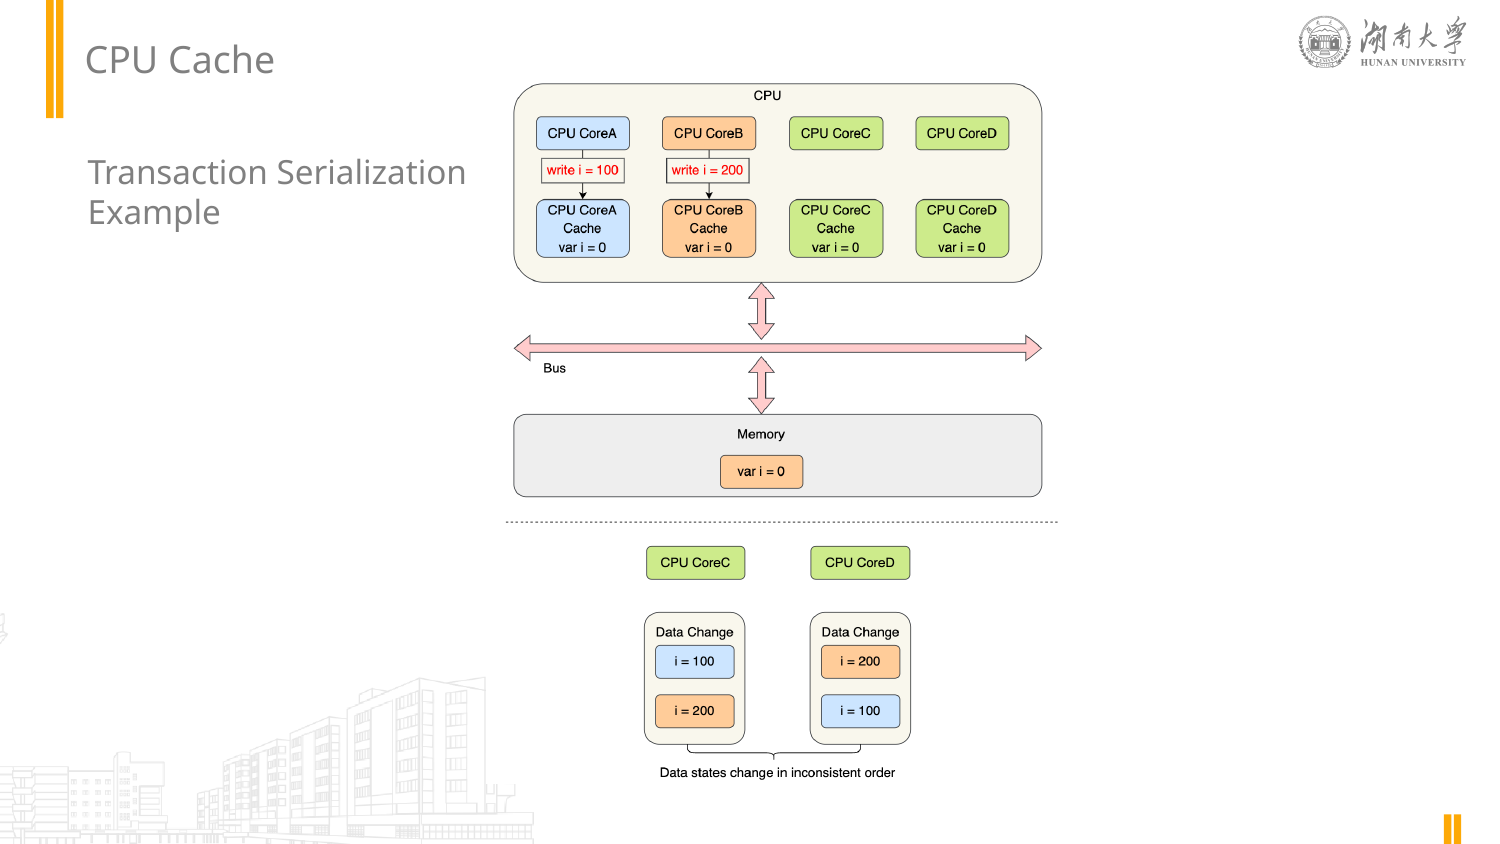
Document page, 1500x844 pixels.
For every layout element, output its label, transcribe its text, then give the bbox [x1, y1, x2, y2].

picture [1294, 12, 1470, 71]
text_box CPU Cache [69, 28, 705, 88]
picture [0, 70, 1078, 844]
text_box Transaction Serialization Example [72, 144, 481, 239]
